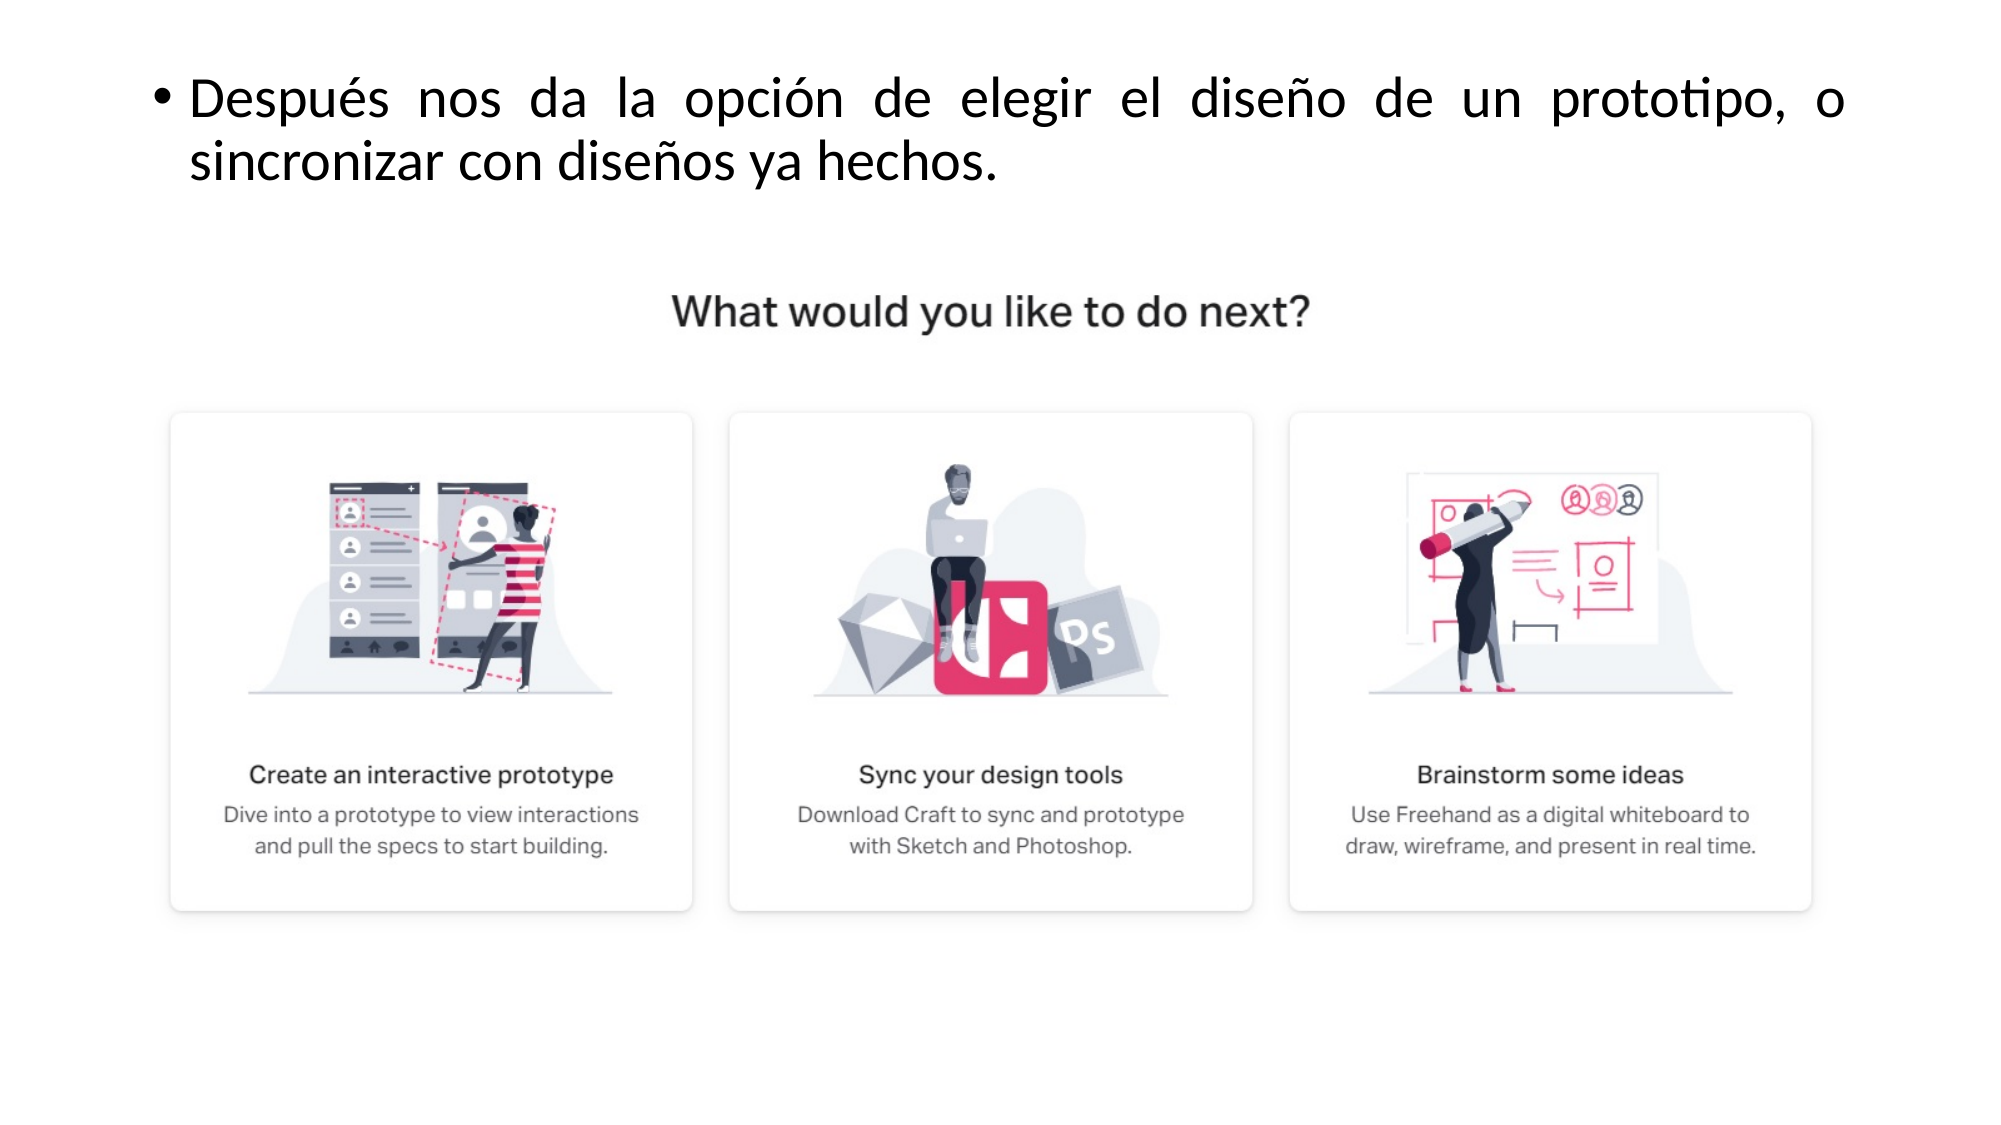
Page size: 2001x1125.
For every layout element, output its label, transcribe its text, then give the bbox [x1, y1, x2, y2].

list Después nos da la opción de elegir el diseño de un prototipo, o sincronizar con diseños ya hechos. [137, 60, 1863, 774]
picture [137, 254, 1854, 1065]
